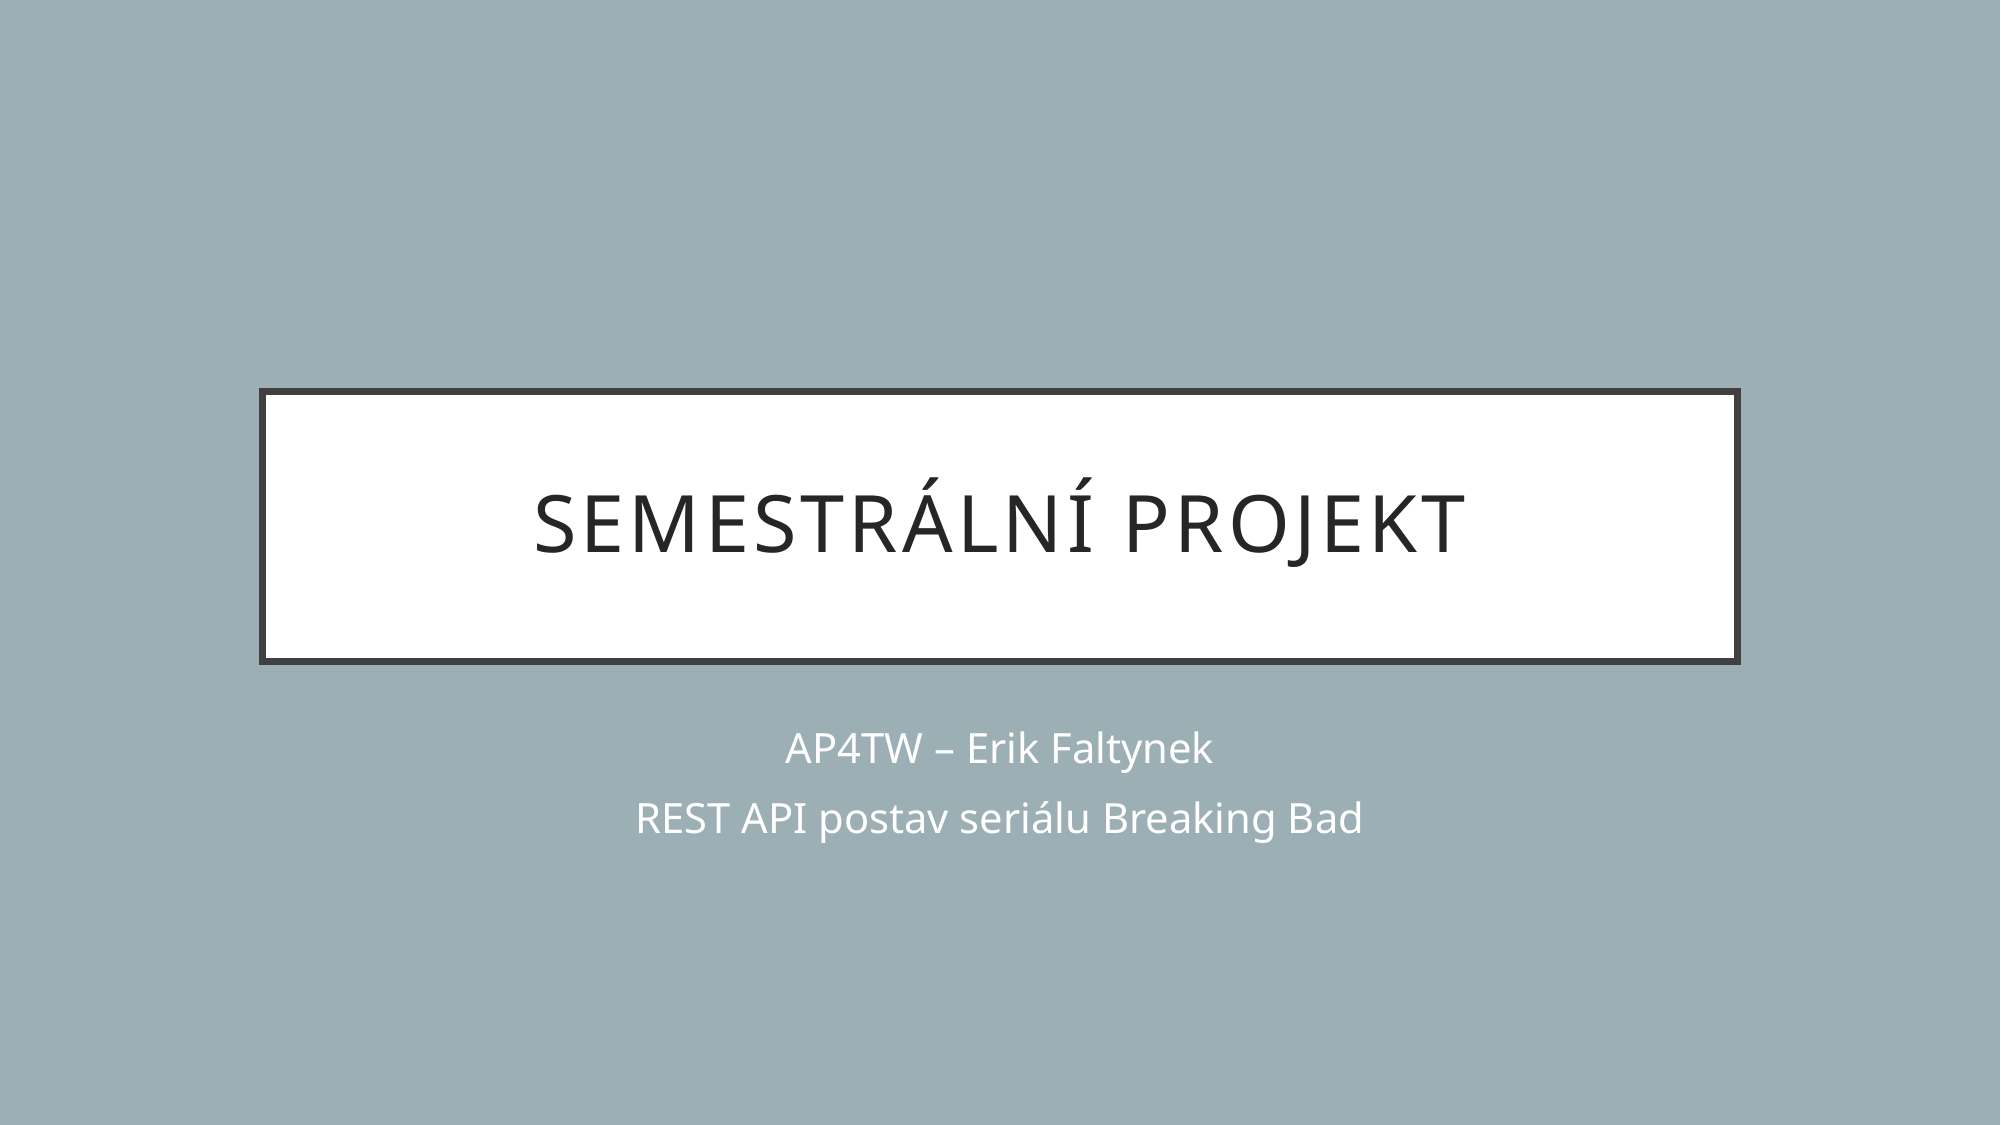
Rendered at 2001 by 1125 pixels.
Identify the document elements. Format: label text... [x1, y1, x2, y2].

title Semestrální projekt [259, 388, 1741, 665]
subtitle AP4TW – Erik Faltynek REST API postav seriálu Breaking Bad [442, 713, 1558, 918]
